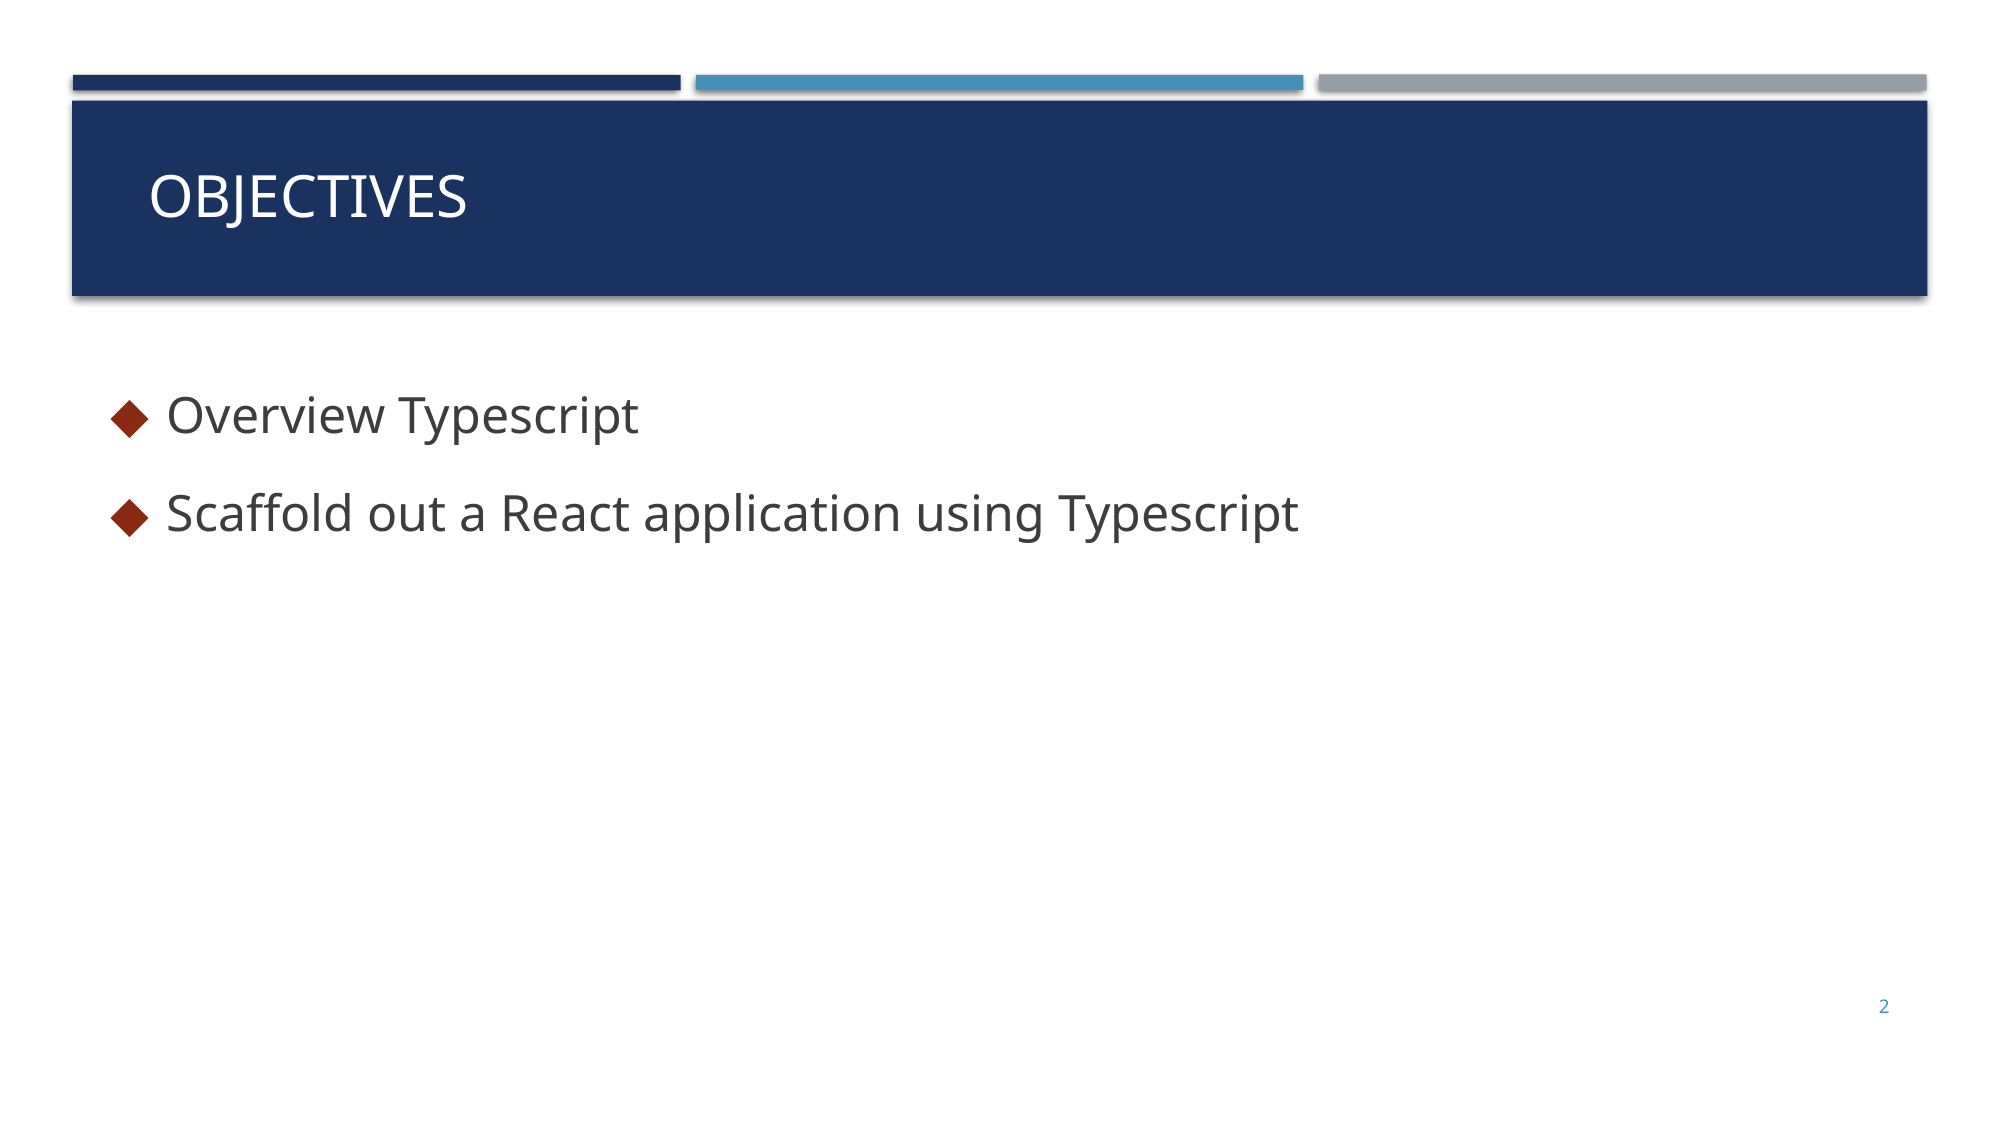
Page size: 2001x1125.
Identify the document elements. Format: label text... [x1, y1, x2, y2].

list Overview Typescript Scaffold out a React application using Typescript [95, 357, 1905, 962]
slide_number 2 [1732, 977, 1905, 1037]
title Objectives [95, 115, 1905, 282]
